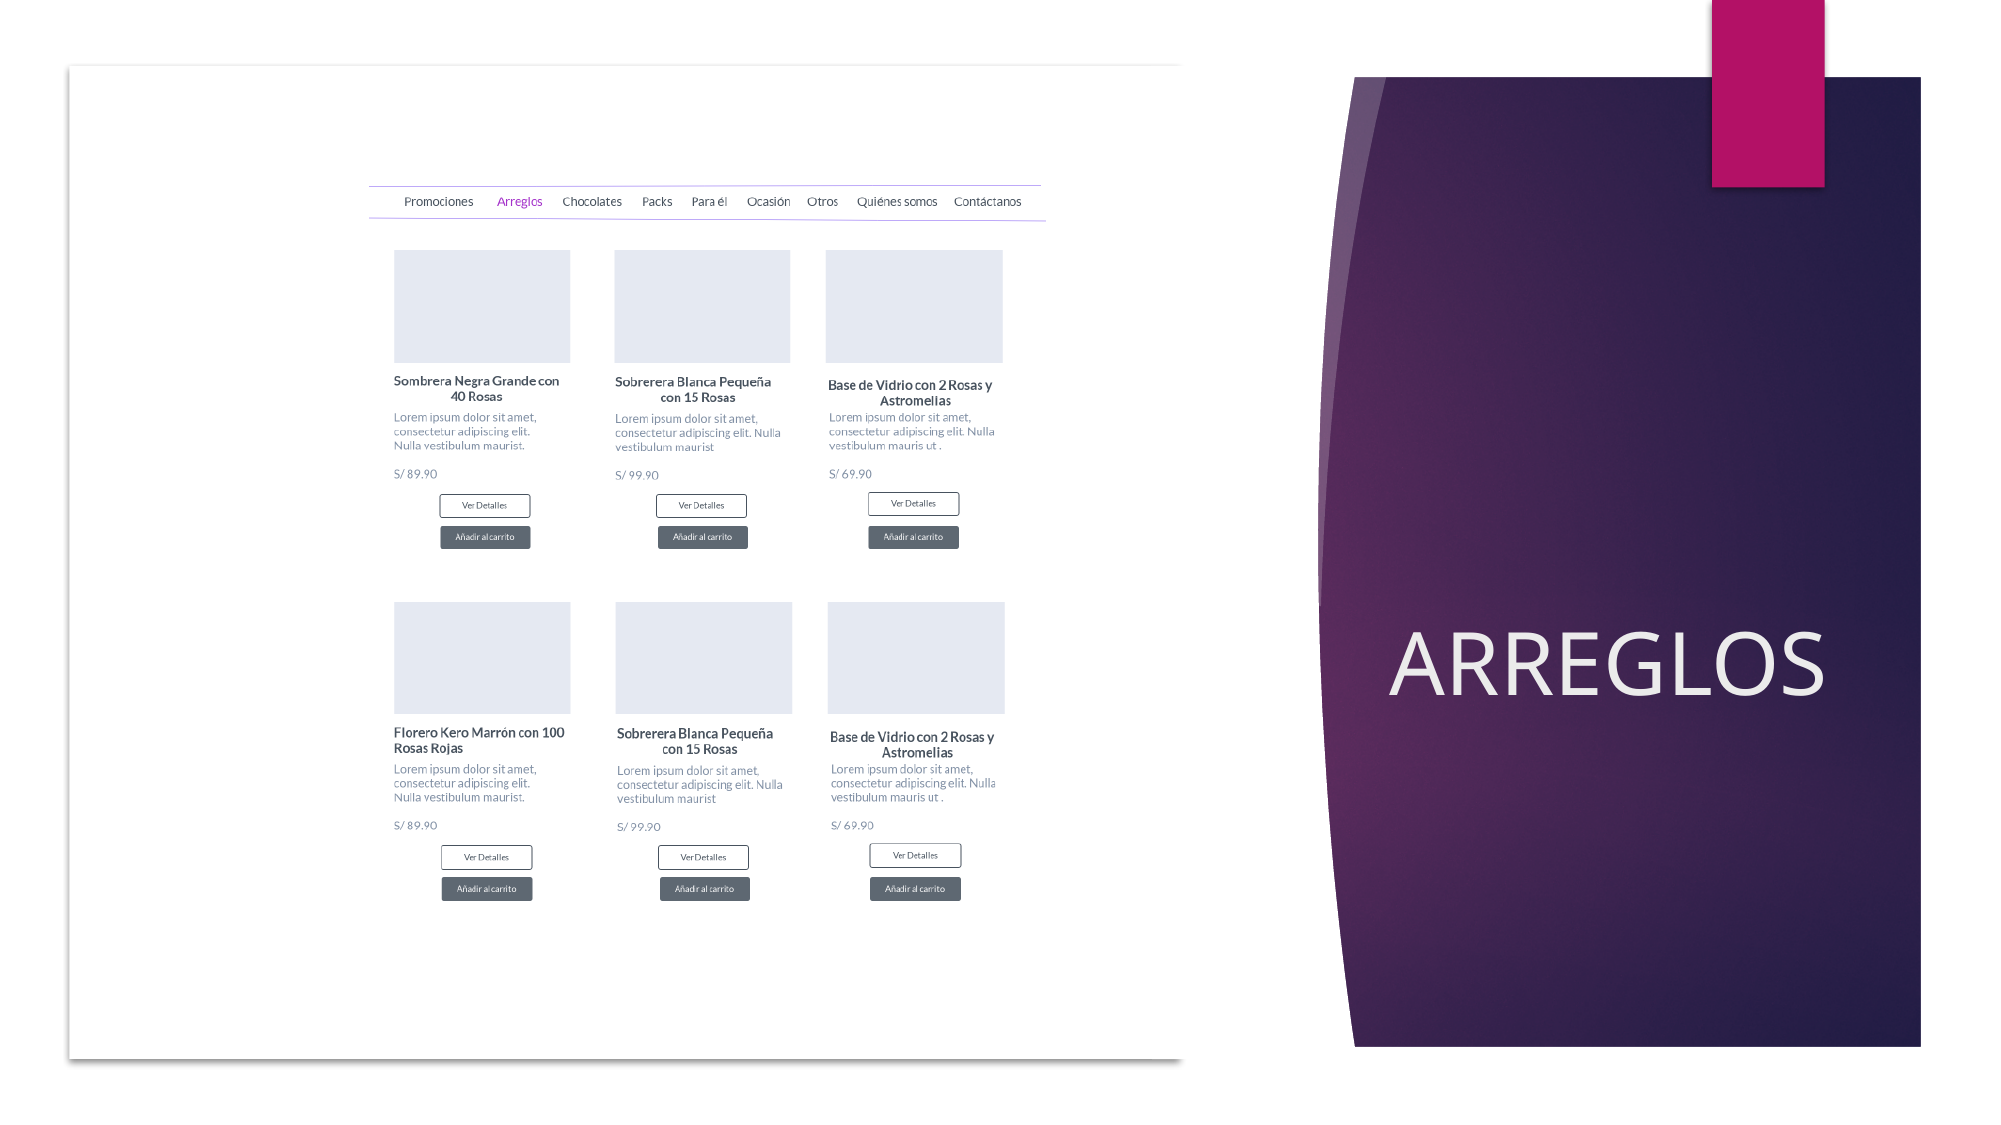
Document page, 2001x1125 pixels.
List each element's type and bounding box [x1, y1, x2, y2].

text_box [0, 0, 2000, 1125]
picture [362, 182, 1059, 943]
text_box [69, 64, 1367, 1060]
